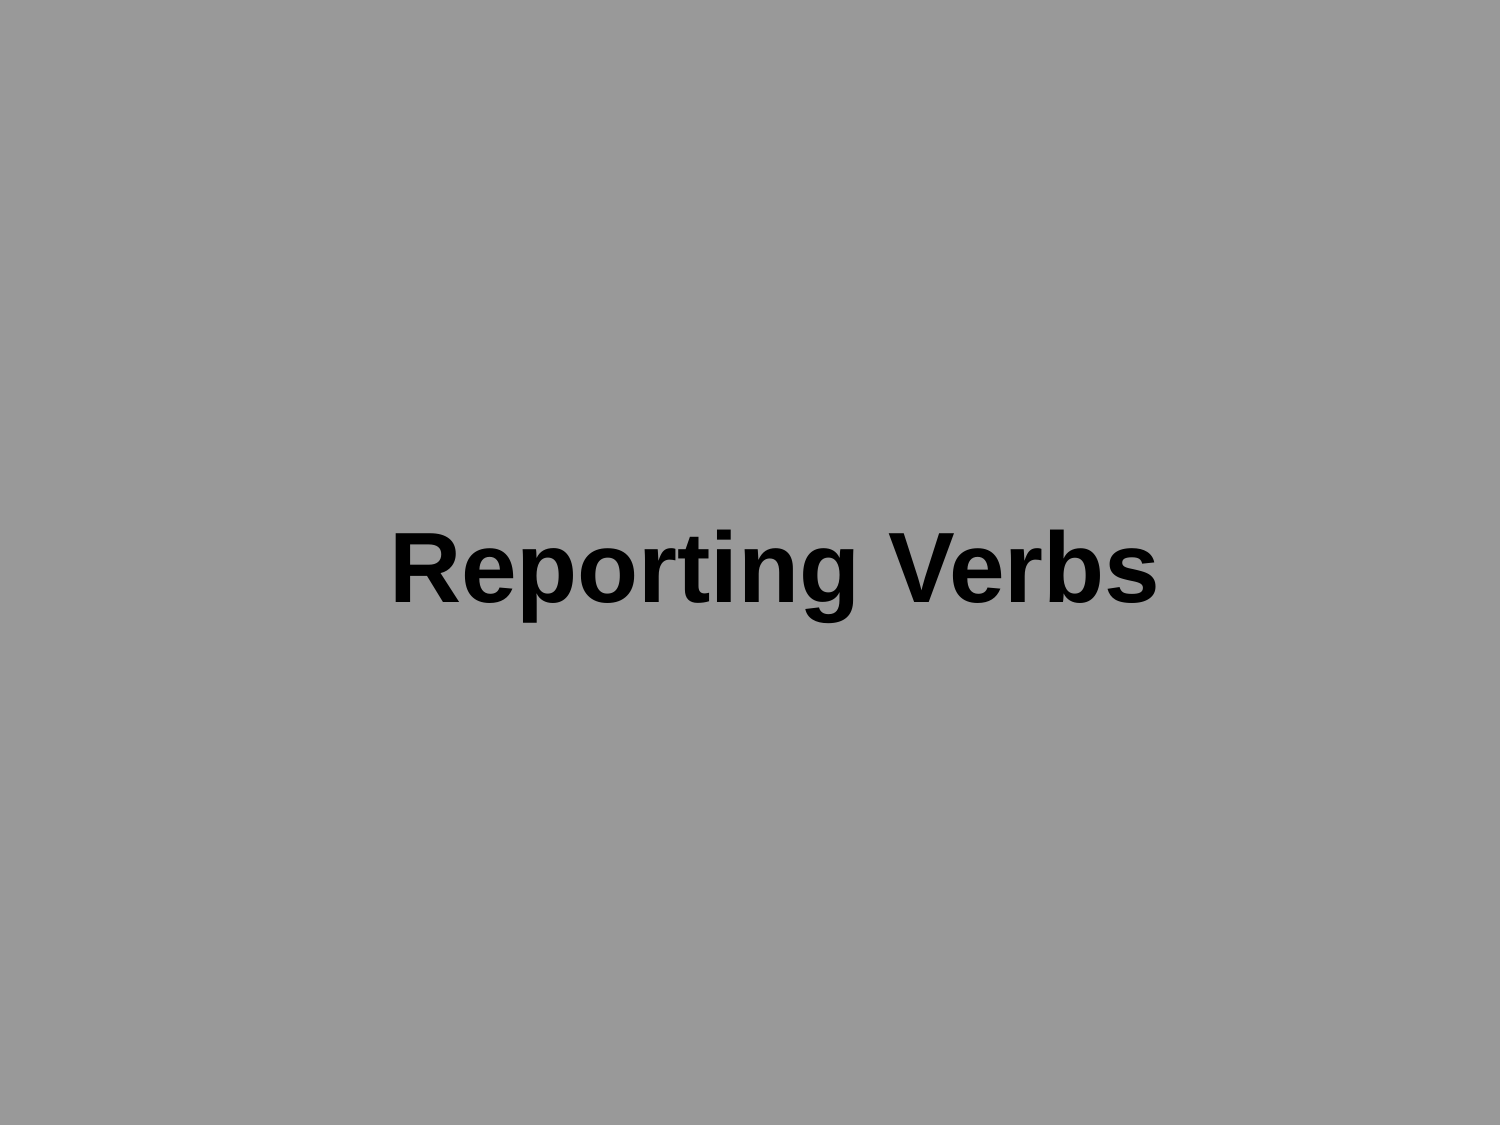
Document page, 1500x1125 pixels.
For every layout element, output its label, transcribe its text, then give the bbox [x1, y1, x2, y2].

title Reporting Verbs [112, 435, 1388, 690]
